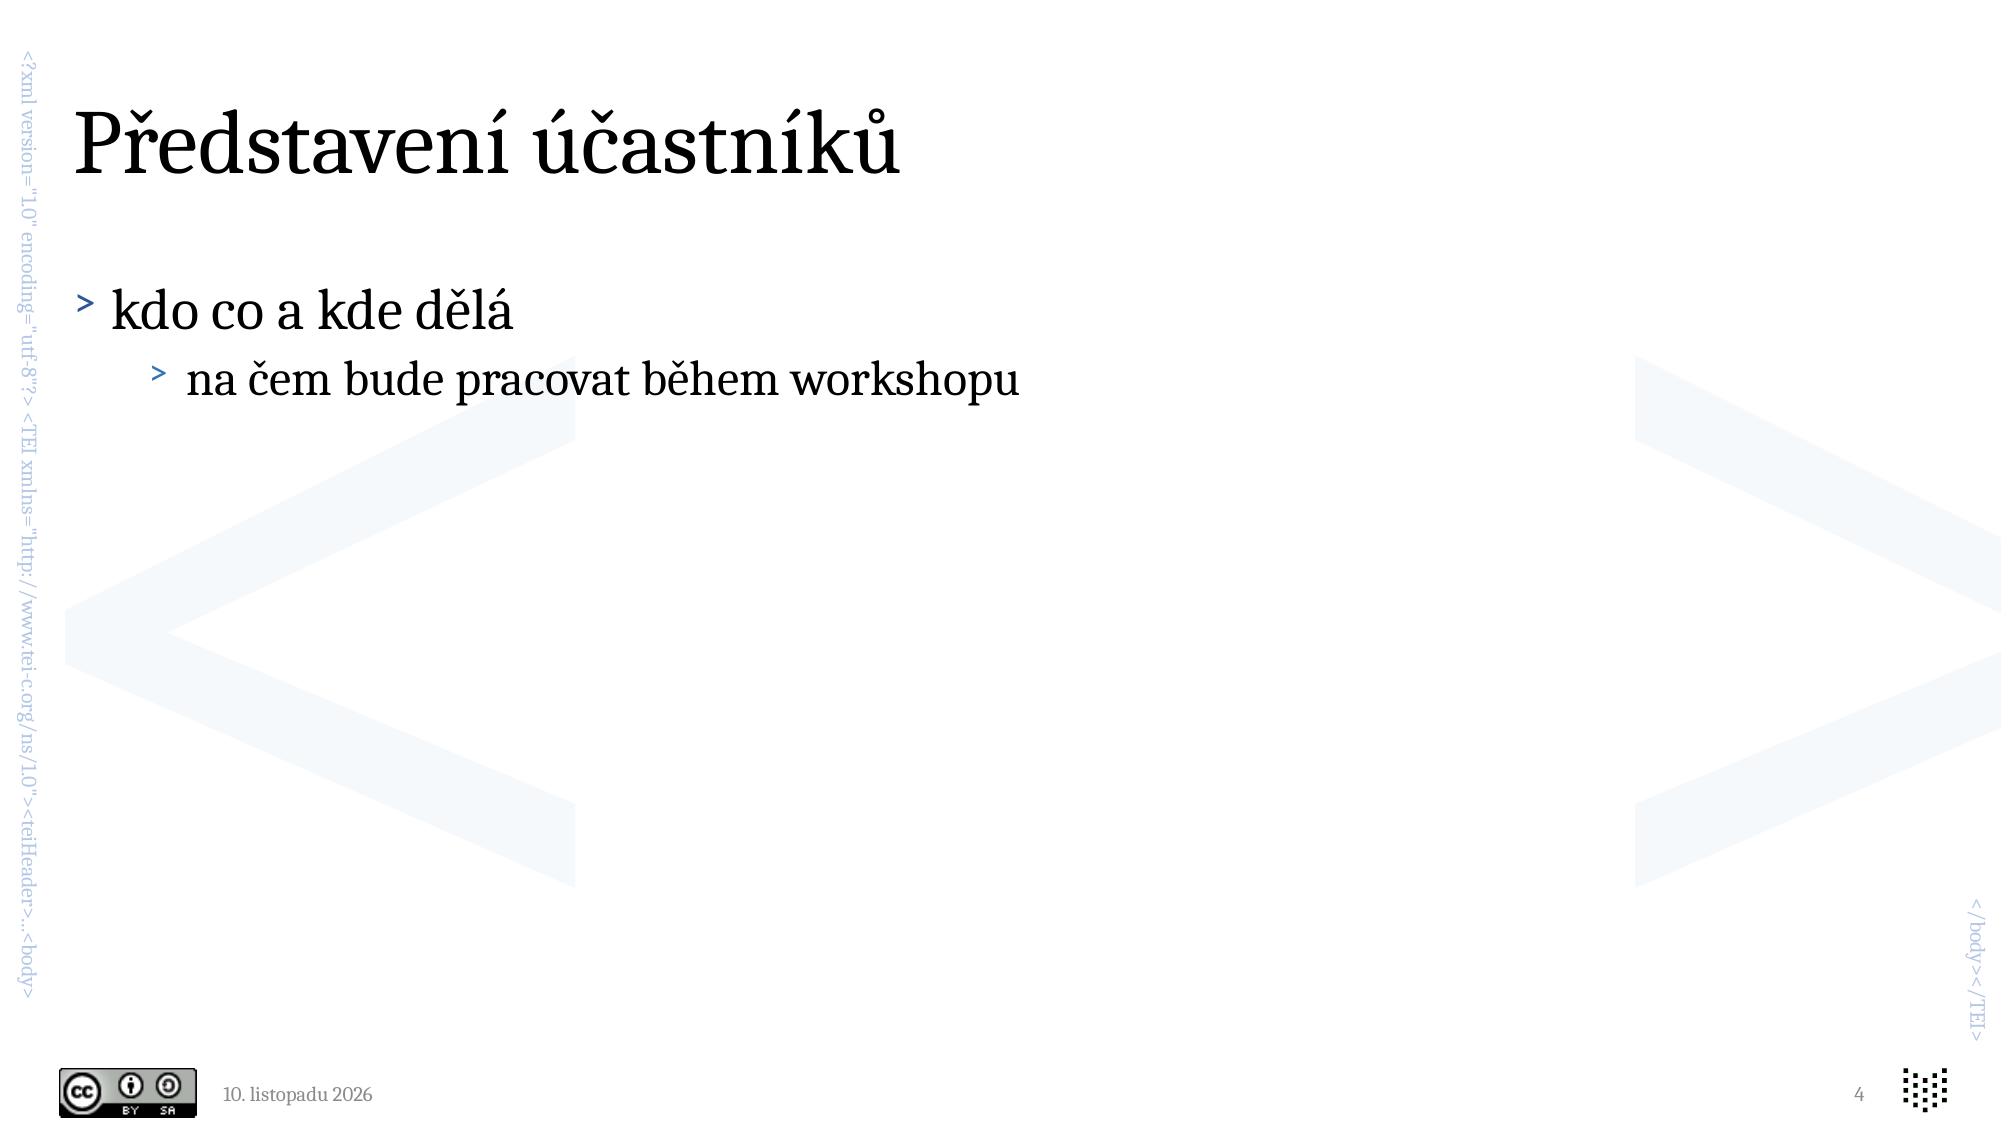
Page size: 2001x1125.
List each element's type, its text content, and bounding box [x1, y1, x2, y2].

list kdo co a kde dělá na čem bude pracovat během workshopu [59, 271, 1949, 1058]
slide_number 6. května 2019 [208, 1075, 532, 1111]
title Představení účastníků [59, 35, 1949, 253]
picture [1899, 1066, 1949, 1114]
slide_number 4 [1507, 1075, 1880, 1111]
picture [59, 1068, 197, 1118]
